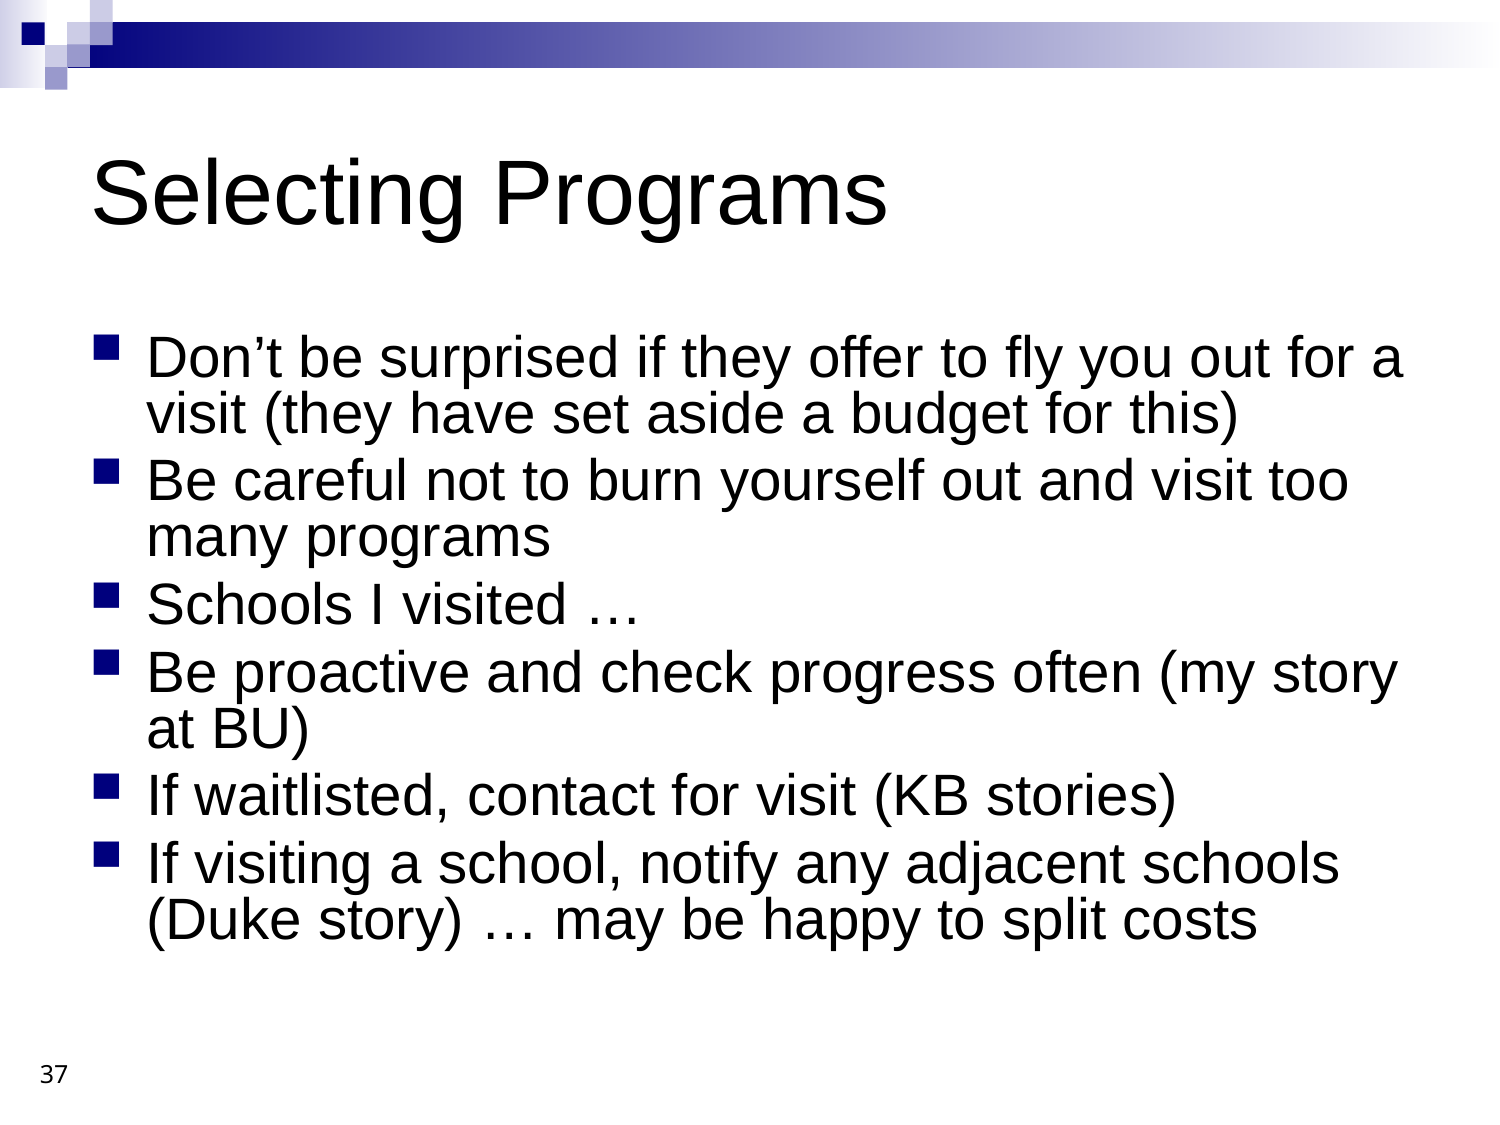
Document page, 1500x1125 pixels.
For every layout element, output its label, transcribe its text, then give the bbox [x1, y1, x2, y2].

slide_number 37 [24, 1024, 376, 1101]
list Don’t be surprised if they offer to fly you out for a visit (they have set aside a budget for this) Be careful not to burn yourself out and visit too many programs Schools I visited … Be proactive and check progress often (my story at BU) If waitlisted, contact for visit (KB stories) If visiting a school, notify any adjacent schools (Duke story) … may be happy to split costs [74, 324, 1426, 963]
title Selecting Programs [74, 74, 1426, 301]
